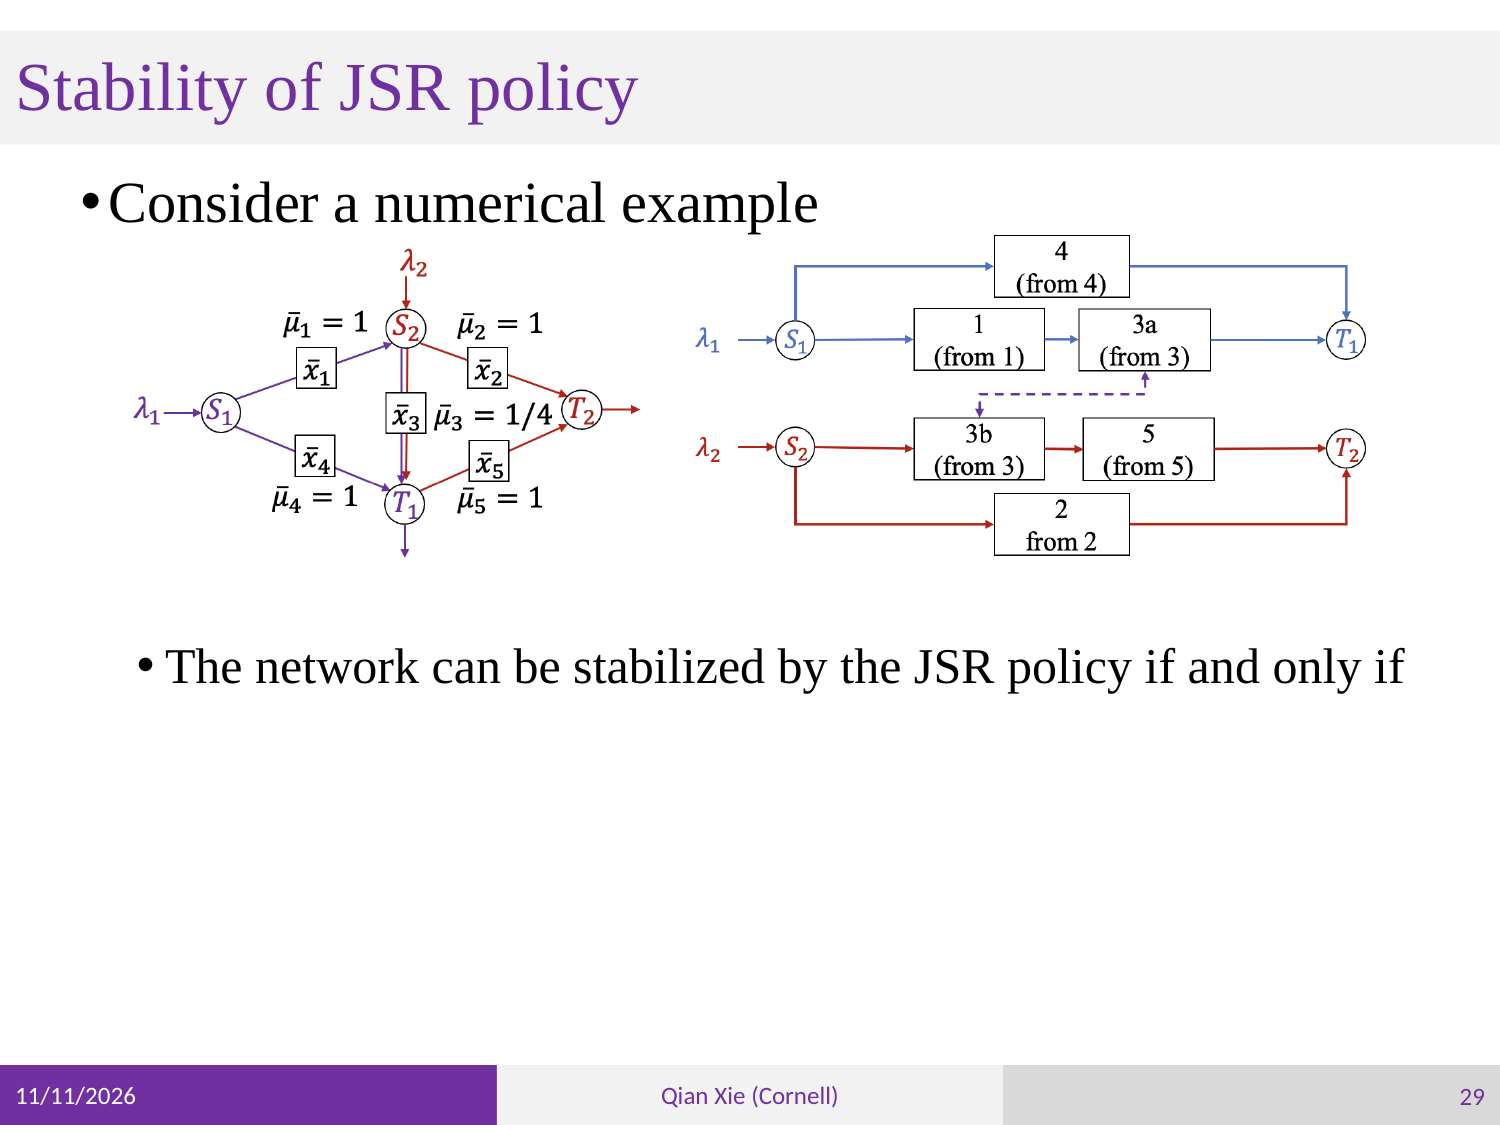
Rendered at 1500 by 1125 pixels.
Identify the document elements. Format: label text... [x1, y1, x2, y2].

title Stability of JSR policy [0, 30, 1500, 145]
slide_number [0, 1065, 497, 1125]
footer Qian Xie (Cornell) [497, 1065, 1003, 1125]
picture [689, 224, 1372, 563]
slide_number 29 [1003, 1065, 1500, 1125]
picture [128, 243, 646, 563]
